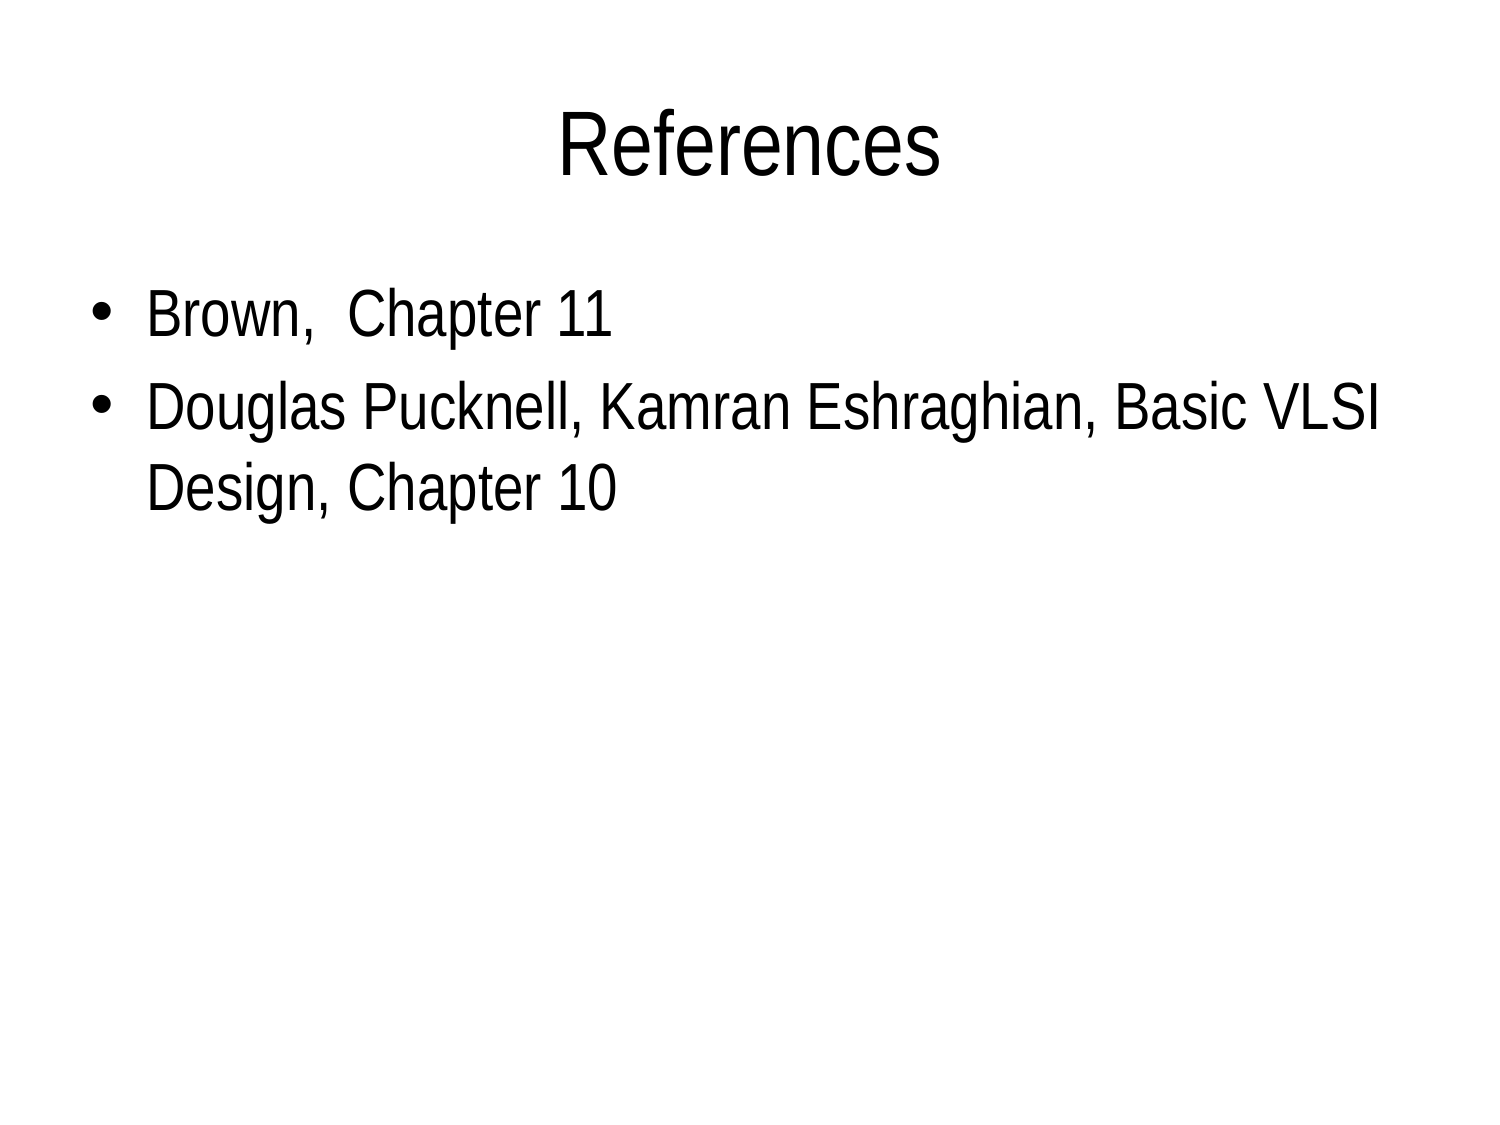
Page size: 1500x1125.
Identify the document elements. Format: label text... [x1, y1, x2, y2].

title References [75, 45, 1425, 233]
list Brown, Chapter 11 Douglas Pucknell, Kamran Eshraghian, Basic VLSI Design, Chapter 10 [75, 262, 1425, 1005]
